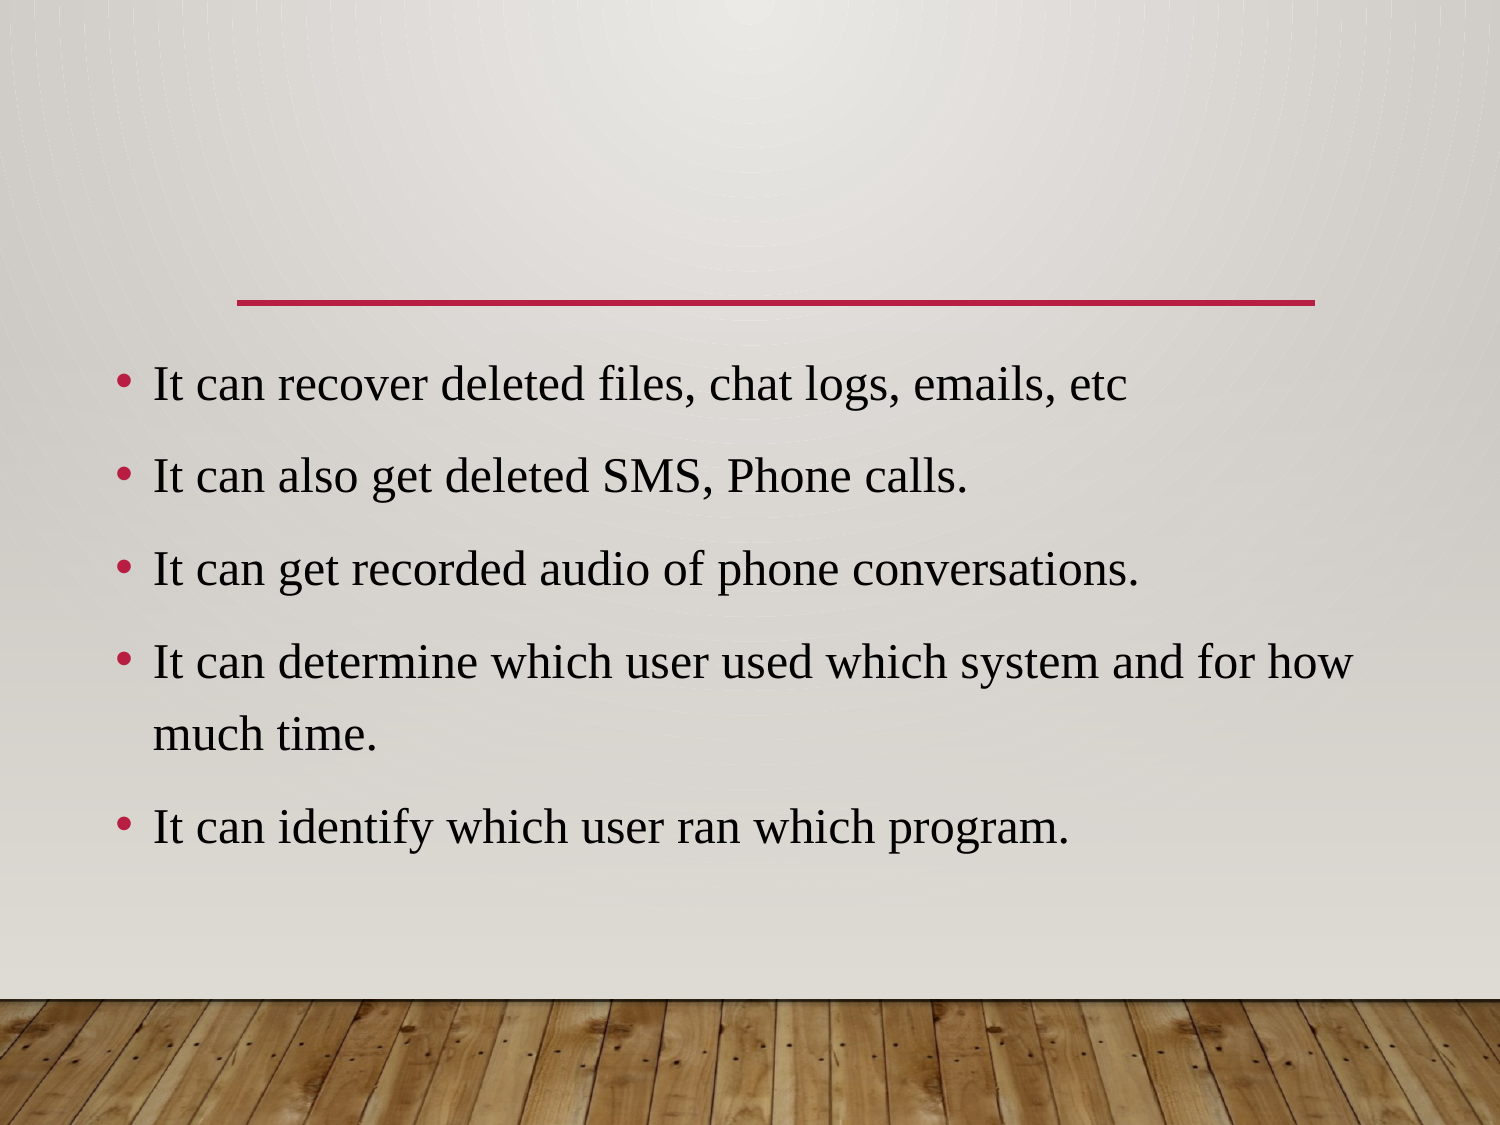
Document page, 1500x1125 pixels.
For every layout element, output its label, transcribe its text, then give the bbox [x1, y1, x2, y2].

list It can recover deleted files, chat logs, emails, etc It can also get deleted SMS, Phone calls. It can get recorded audio of phone conversations. It can determine which user used which system and for how much time. It can identify which user ran which program. [100, 330, 1376, 897]
picture [0, 999, 1500, 1125]
